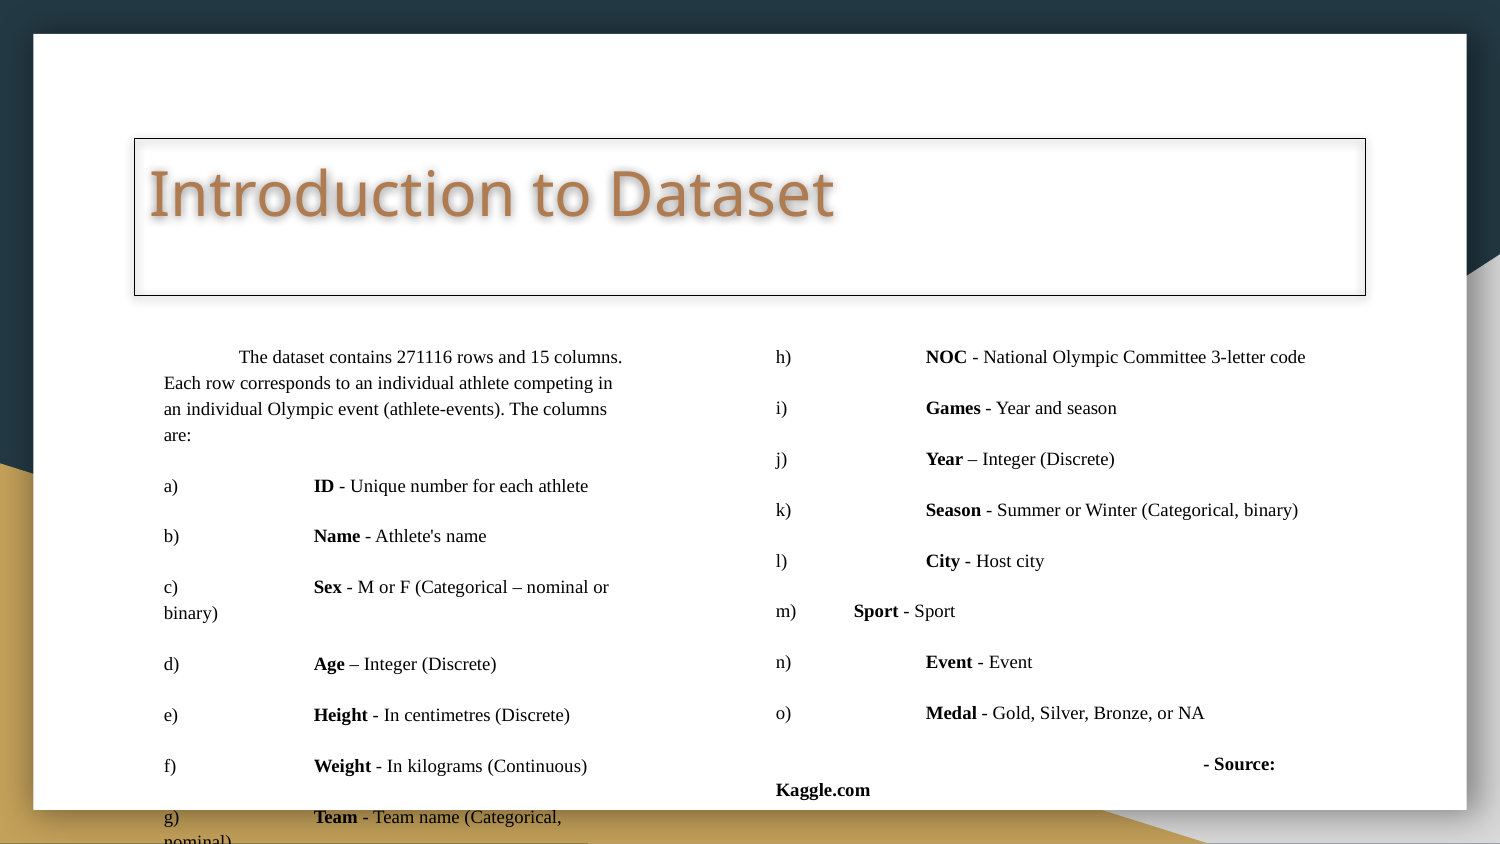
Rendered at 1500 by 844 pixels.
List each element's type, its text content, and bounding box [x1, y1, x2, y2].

title Introduction to Dataset [134, 138, 1366, 296]
list h) NOC - National Olympic Committee 3-letter code i) Games - Year and season j) Year – Integer (Discrete) k) Season - Summer or Winter (Categorical, binary) l) City - Host city m) Sport - Sport n) Event - Event o) Medal - Gold, Silver, Bronze, or NA - Source: Kaggle.com [760, 326, 1388, 832]
list The dataset contains 271116 rows and 15 columns. Each row corresponds to an individual athlete competing in an individual Olympic event (athlete-events). The columns are: a) ID - Unique number for each athlete b) Name - Athlete's name c) Sex - M or F (Categorical – nominal or binary) d) Age – Integer (Discrete) e) Height - In centimetres (Discrete) f) Weight - In kilograms (Continuous) g) Team - Team name (Categorical, nominal) [148, 326, 650, 800]
